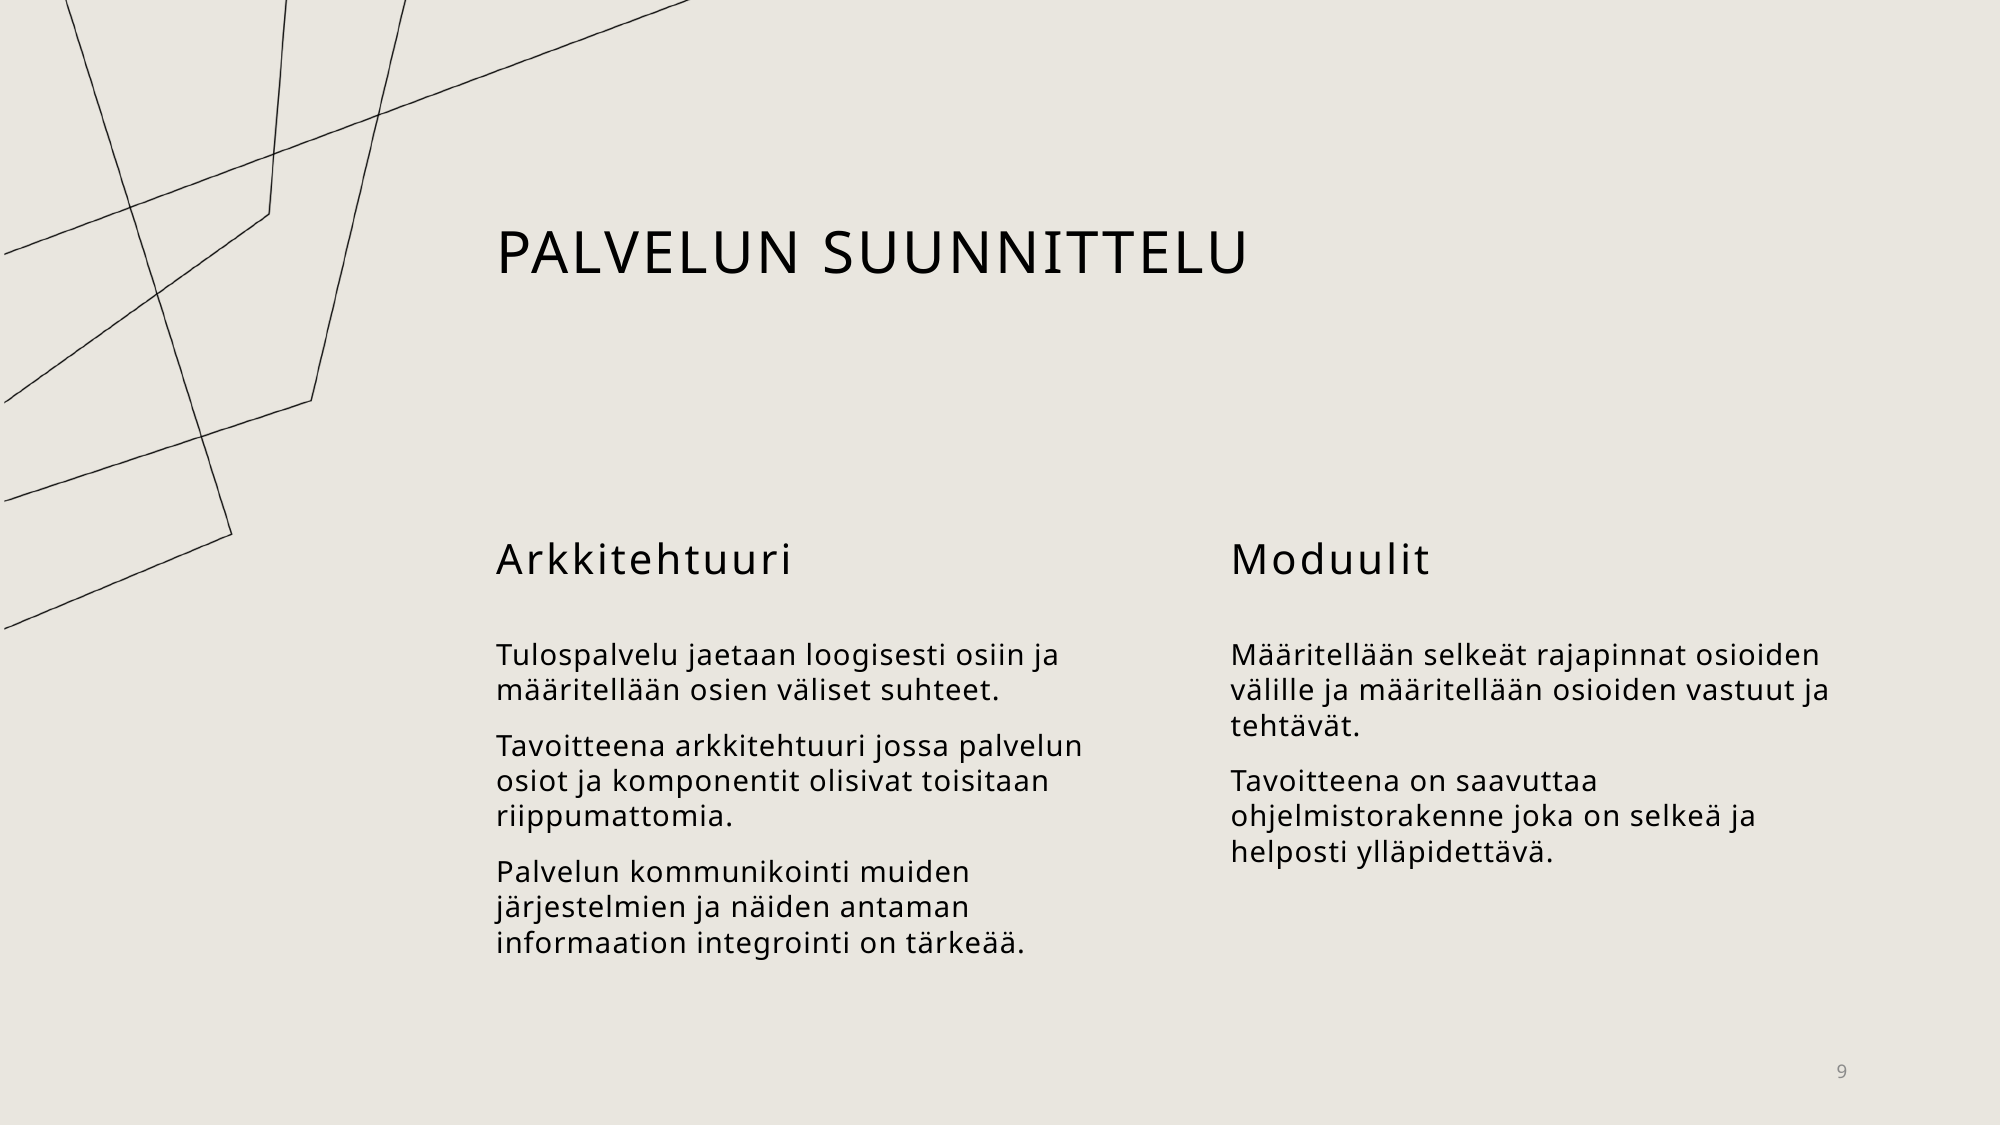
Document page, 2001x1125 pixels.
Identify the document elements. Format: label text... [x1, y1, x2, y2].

list Määritellään selkeät rajapinnat osioiden välille ja määritellään osioiden vastuut ja tehtävät. Tavoitteena on saavuttaa ohjelmistorakenne joka on selkeä ja helposti ylläpidettävä. [1215, 629, 1863, 957]
list Tulospalvelu jaetaan loogisesti osiin ja määritellään osien väliset suhteet. Tavoitteena arkkitehtuuri jossa palvelun osiot ja komponentit olisivat toisitaan riippumattomia. Palvelun kommunikointi muiden järjestelmien ja näiden antaman informaation integrointi on tärkeää. [481, 629, 1125, 1043]
title Palvelun suunnittelu [481, 146, 1863, 364]
picture [4, 0, 721, 642]
list Arkkitehtuuri [481, 455, 1125, 591]
slide_number 9 [1412, 1042, 1863, 1103]
list Moduulit [1215, 455, 1863, 591]
